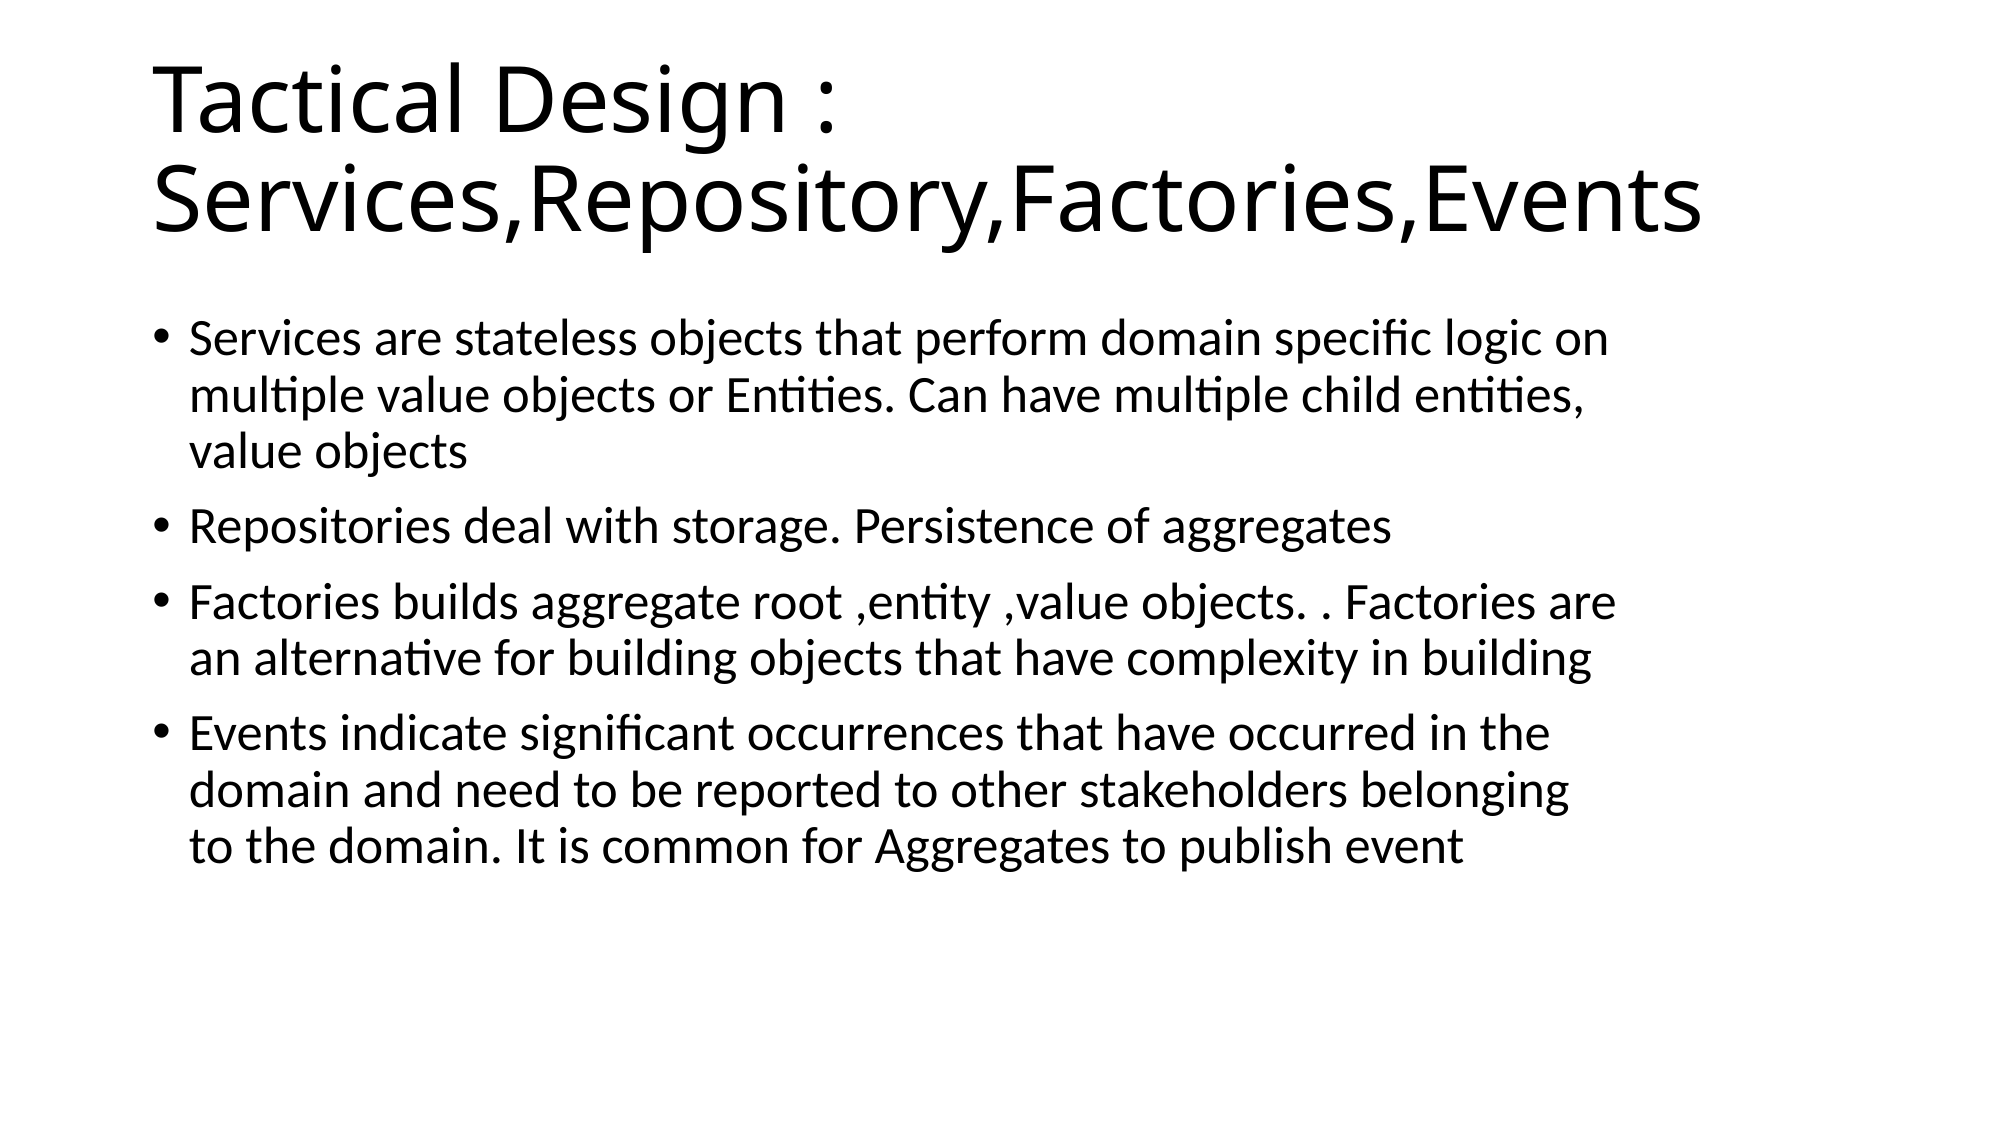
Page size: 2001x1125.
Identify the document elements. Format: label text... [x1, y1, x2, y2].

list Services are stateless objects that perform domain specific logic on multiple value objects or Entities. Can have multiple child entities, value objects Repositories deal with storage. Persistence of aggregates Factories builds aggregate root ,entity ,value objects. . Factories are an alternative for building objects that have complexity in building Events indicate significant occurrences that have occurred in the domain and need to be reported to other stakeholders belonging to the domain. It is common for Aggregates to publish event [137, 302, 1640, 890]
title Tactical Design : Services,Repository,Factories,Events [137, 27, 1964, 278]
